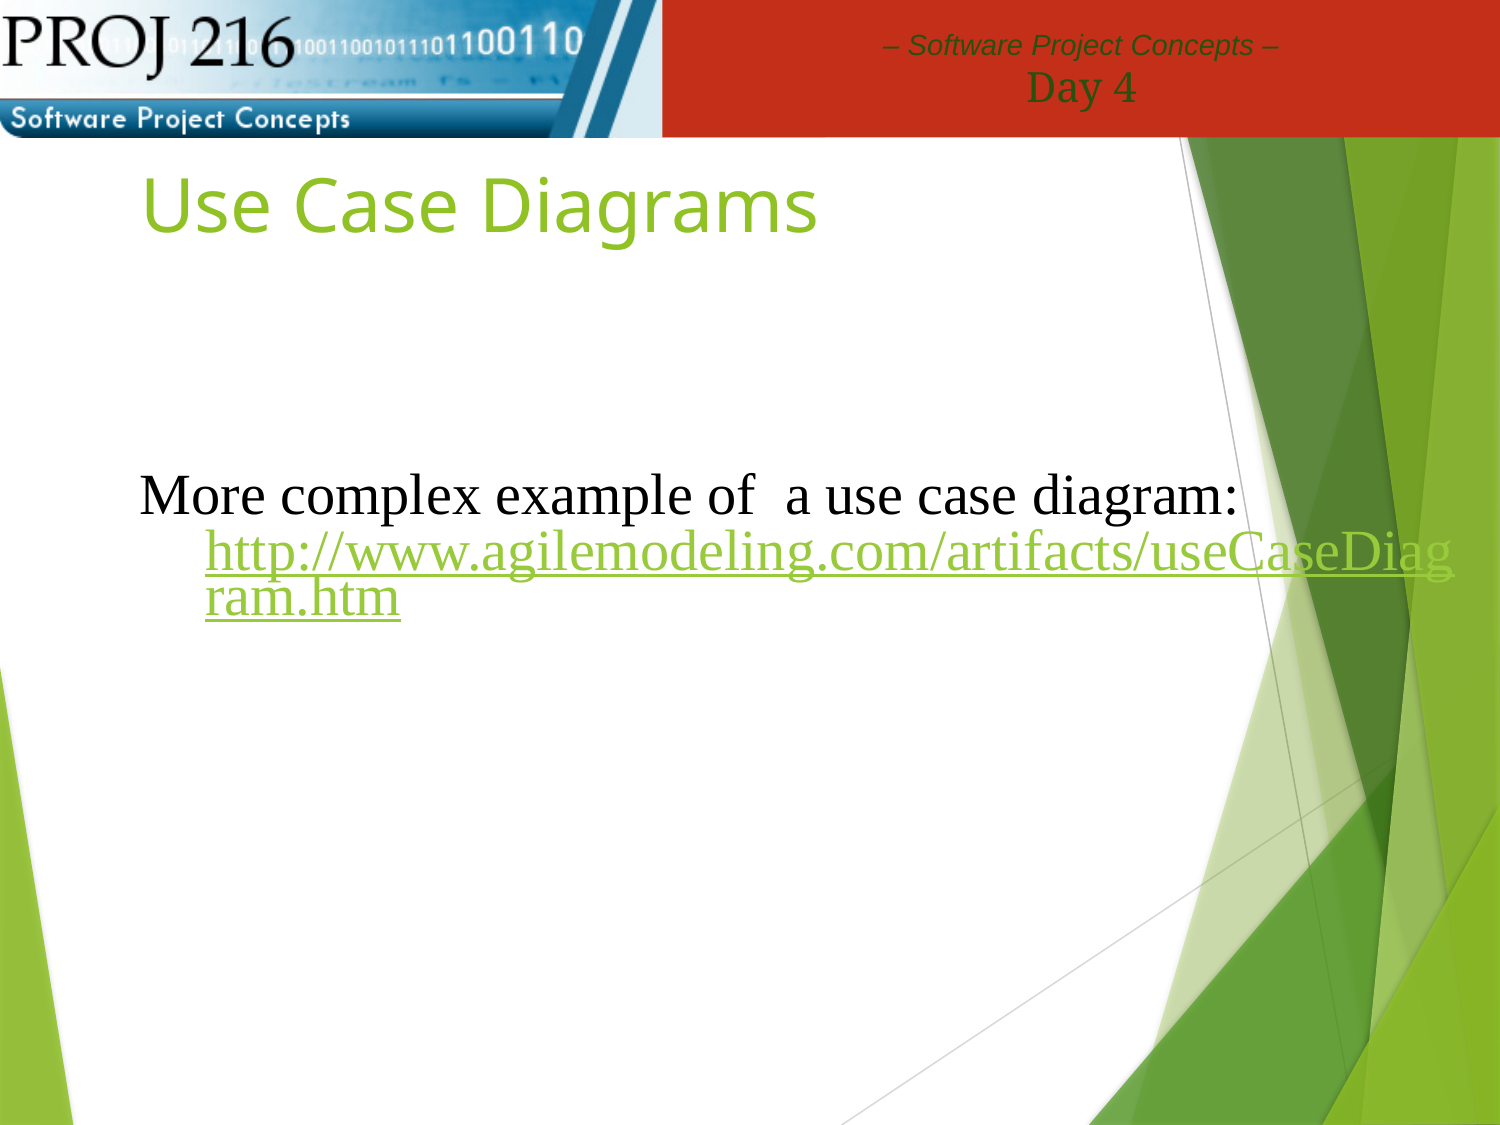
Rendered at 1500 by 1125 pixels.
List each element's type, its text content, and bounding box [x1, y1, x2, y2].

picture [0, 0, 662, 138]
text_box More complex example of a use case diagram: http://www.agilemodeling.com/artifacts/useCaseDiagram.htm [124, 462, 1488, 646]
title Use Case Diagrams [125, 149, 1425, 338]
